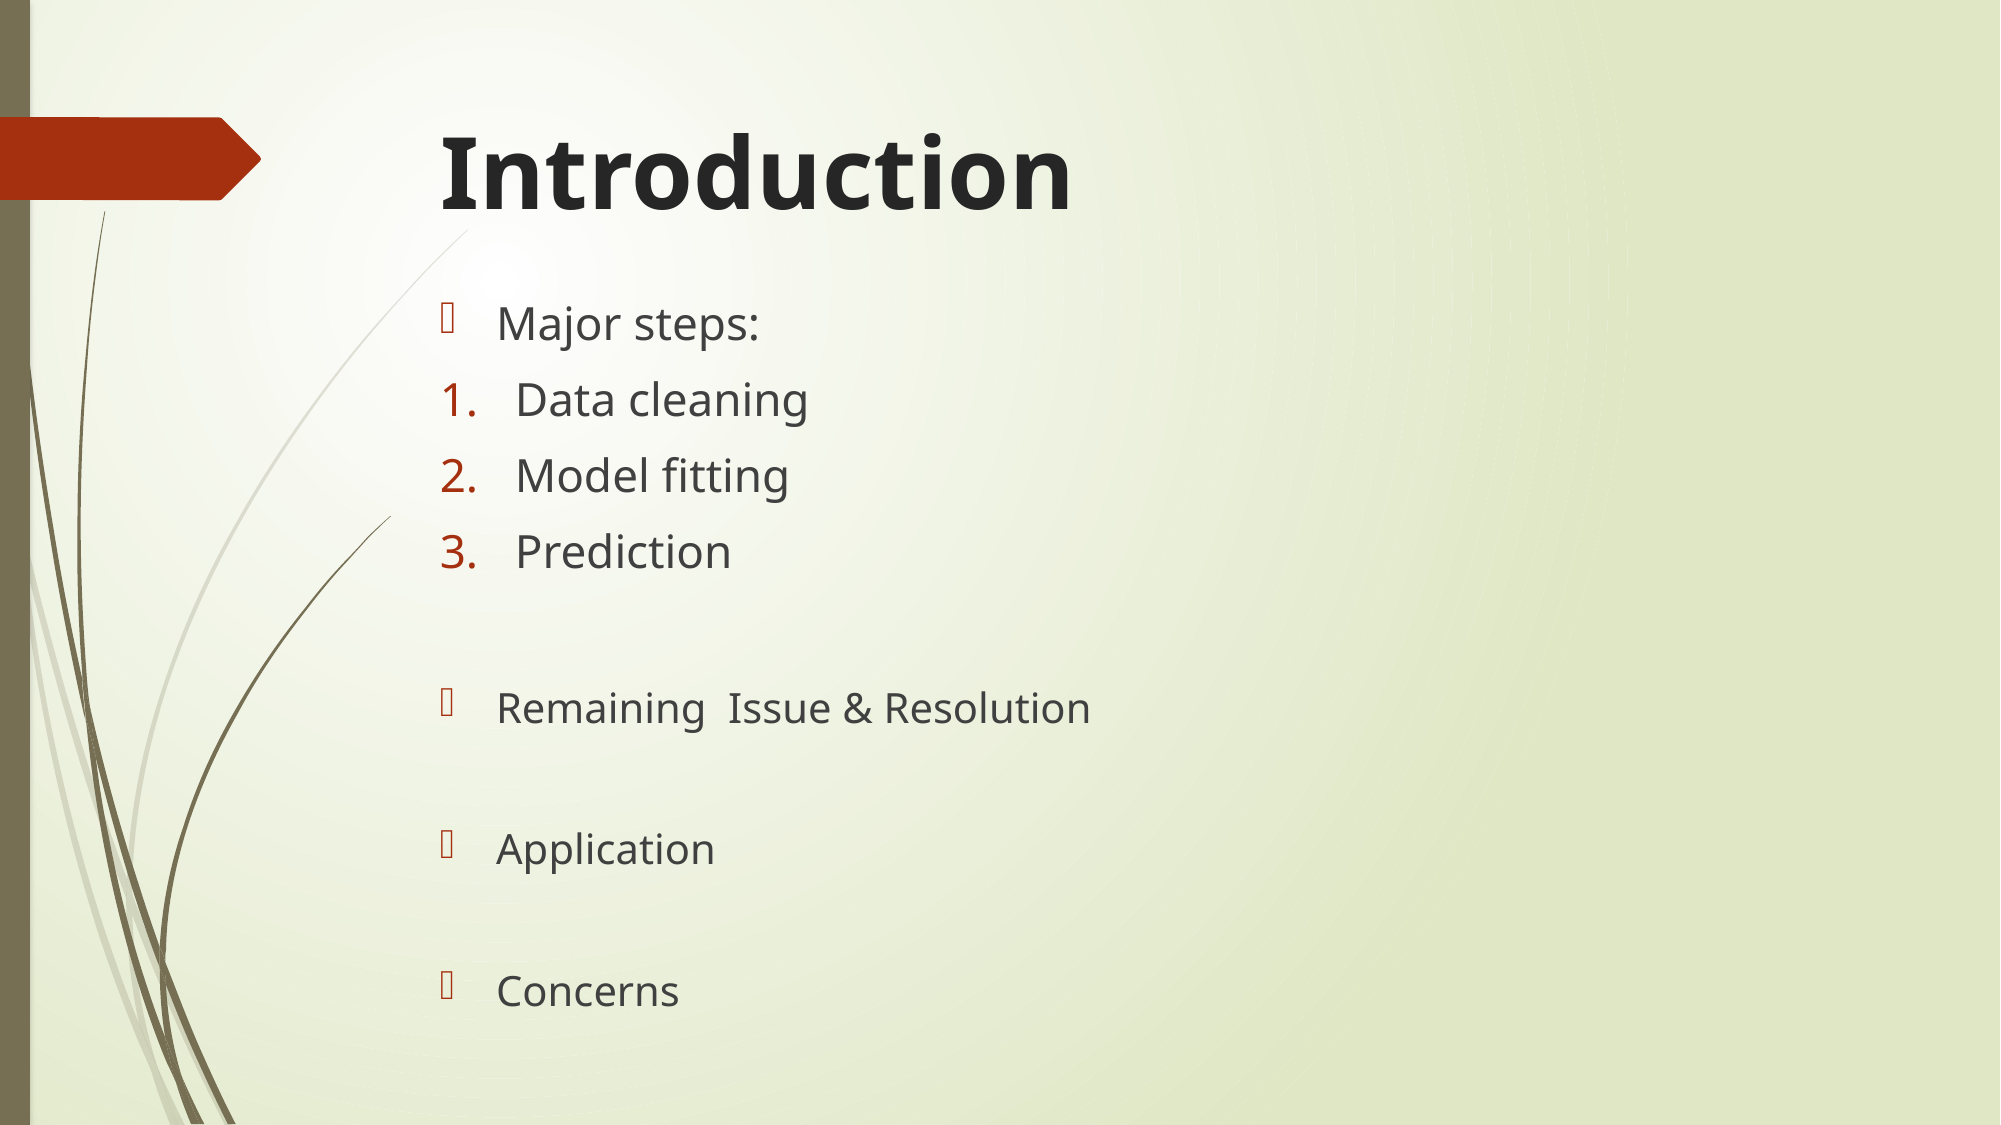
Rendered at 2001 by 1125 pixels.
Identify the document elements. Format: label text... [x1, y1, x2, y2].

title Introduction [425, 102, 1888, 287]
list Major steps: Data cleaning Model fitting Prediction Remaining Issue & Resolution Application Concerns [424, 287, 1888, 1104]
